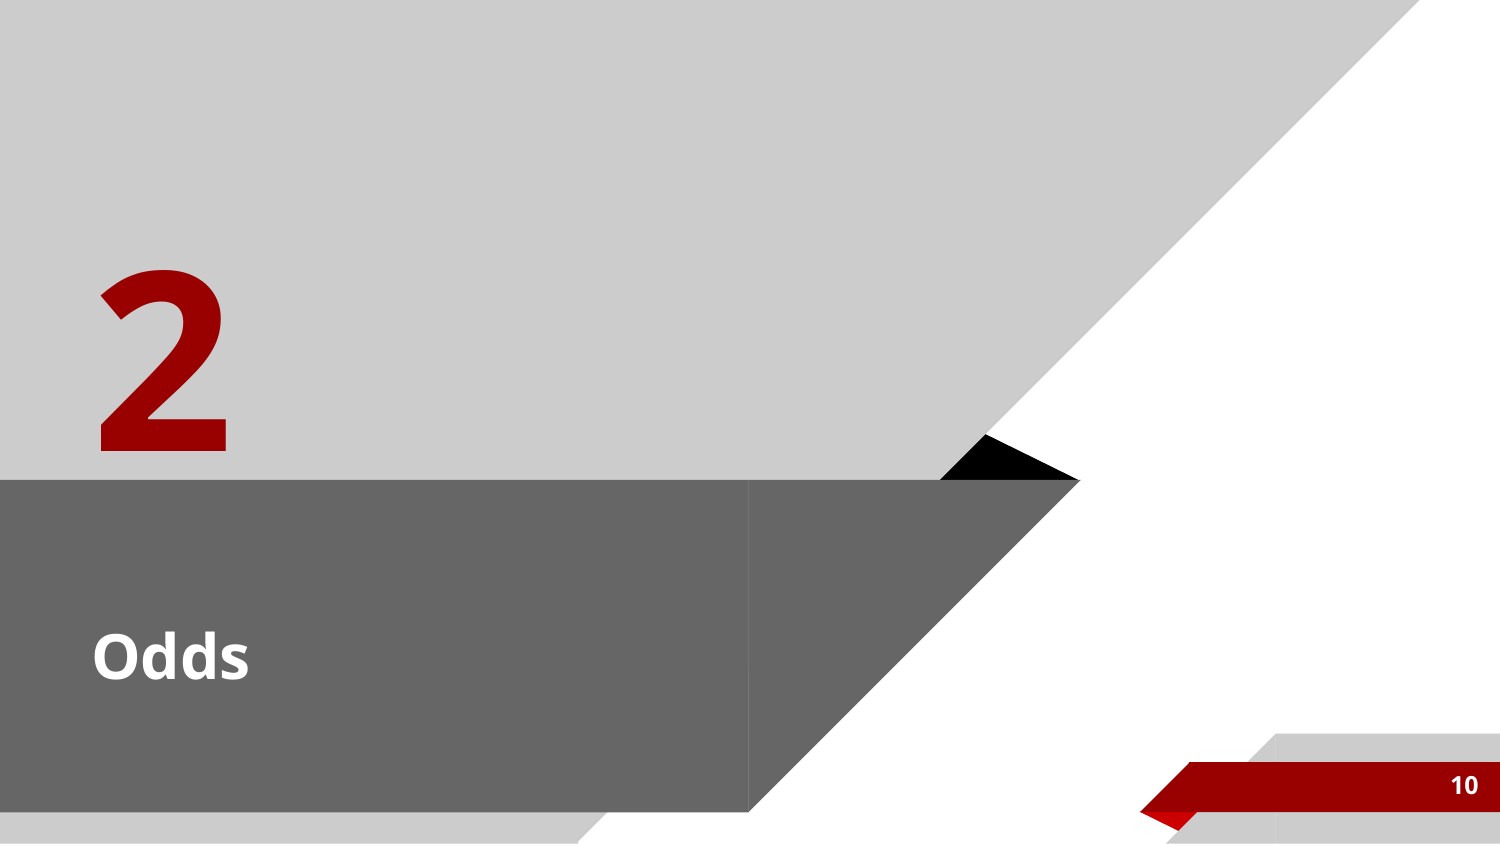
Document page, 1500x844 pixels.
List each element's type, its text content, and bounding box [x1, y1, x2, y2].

slide_number 10 [1249, 760, 1494, 813]
title Odds [76, 516, 970, 707]
text_box 2 [76, 2, 434, 517]
